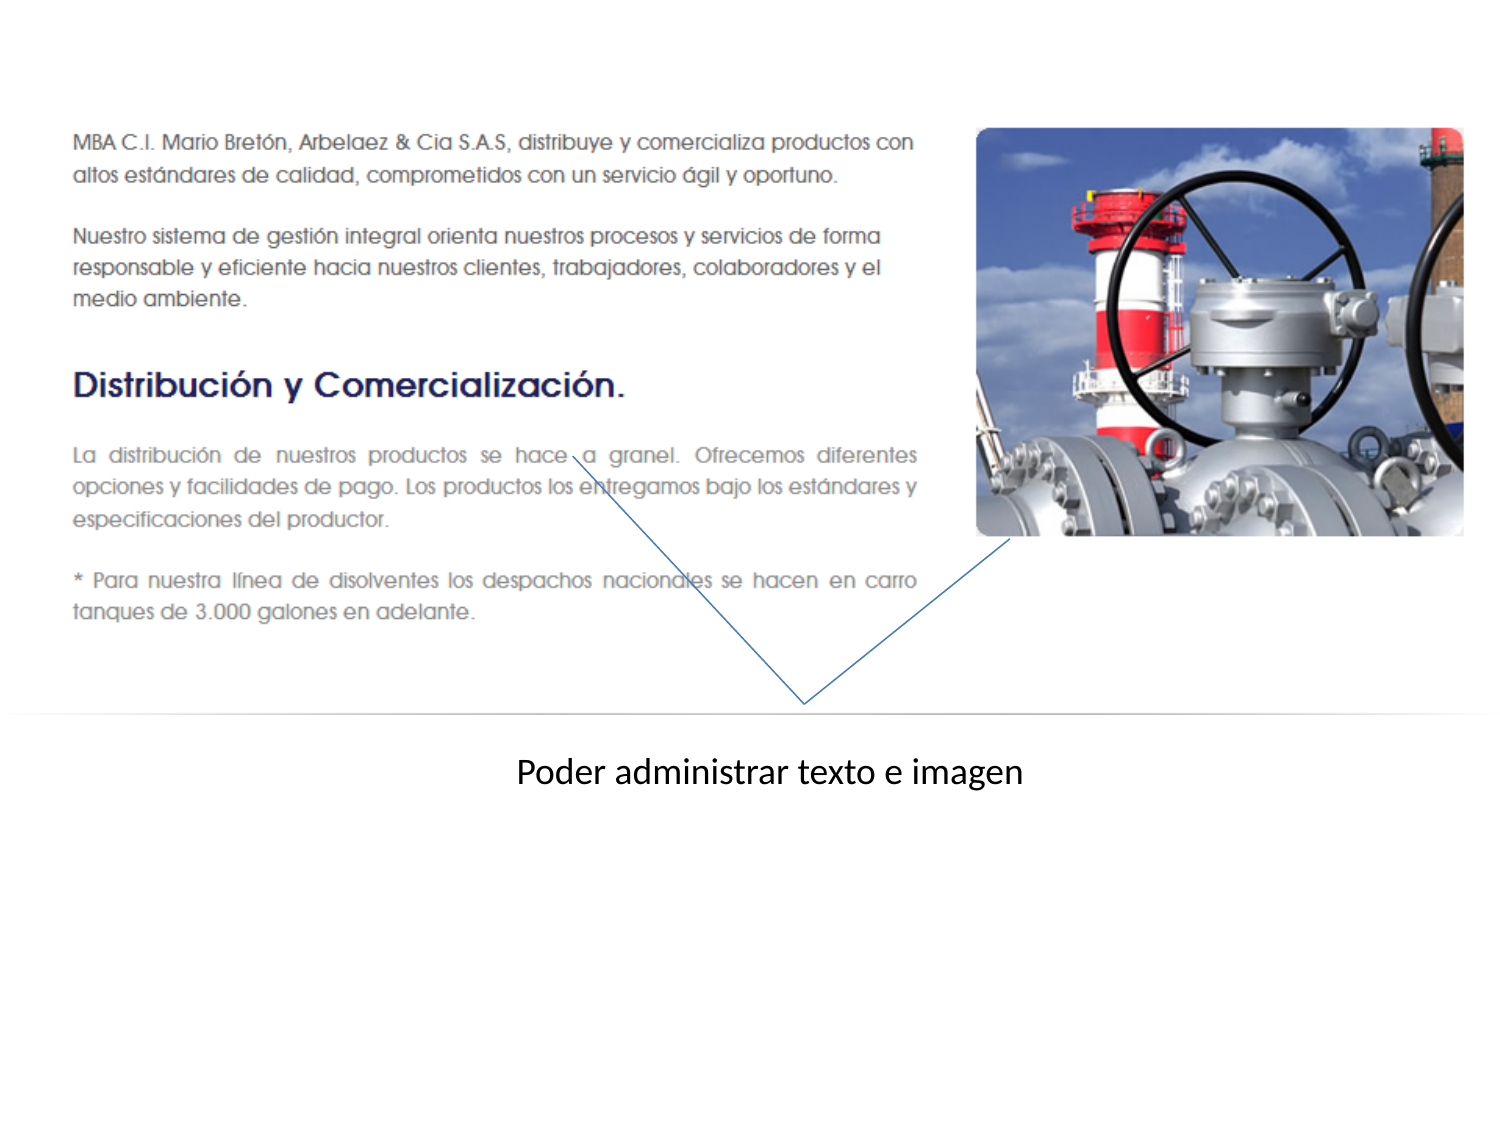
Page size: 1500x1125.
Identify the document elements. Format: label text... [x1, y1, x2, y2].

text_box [572, 455, 805, 705]
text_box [804, 538, 1011, 705]
text_box Poder administrar texto e imagen [501, 739, 1199, 800]
picture [9, 89, 1500, 716]
